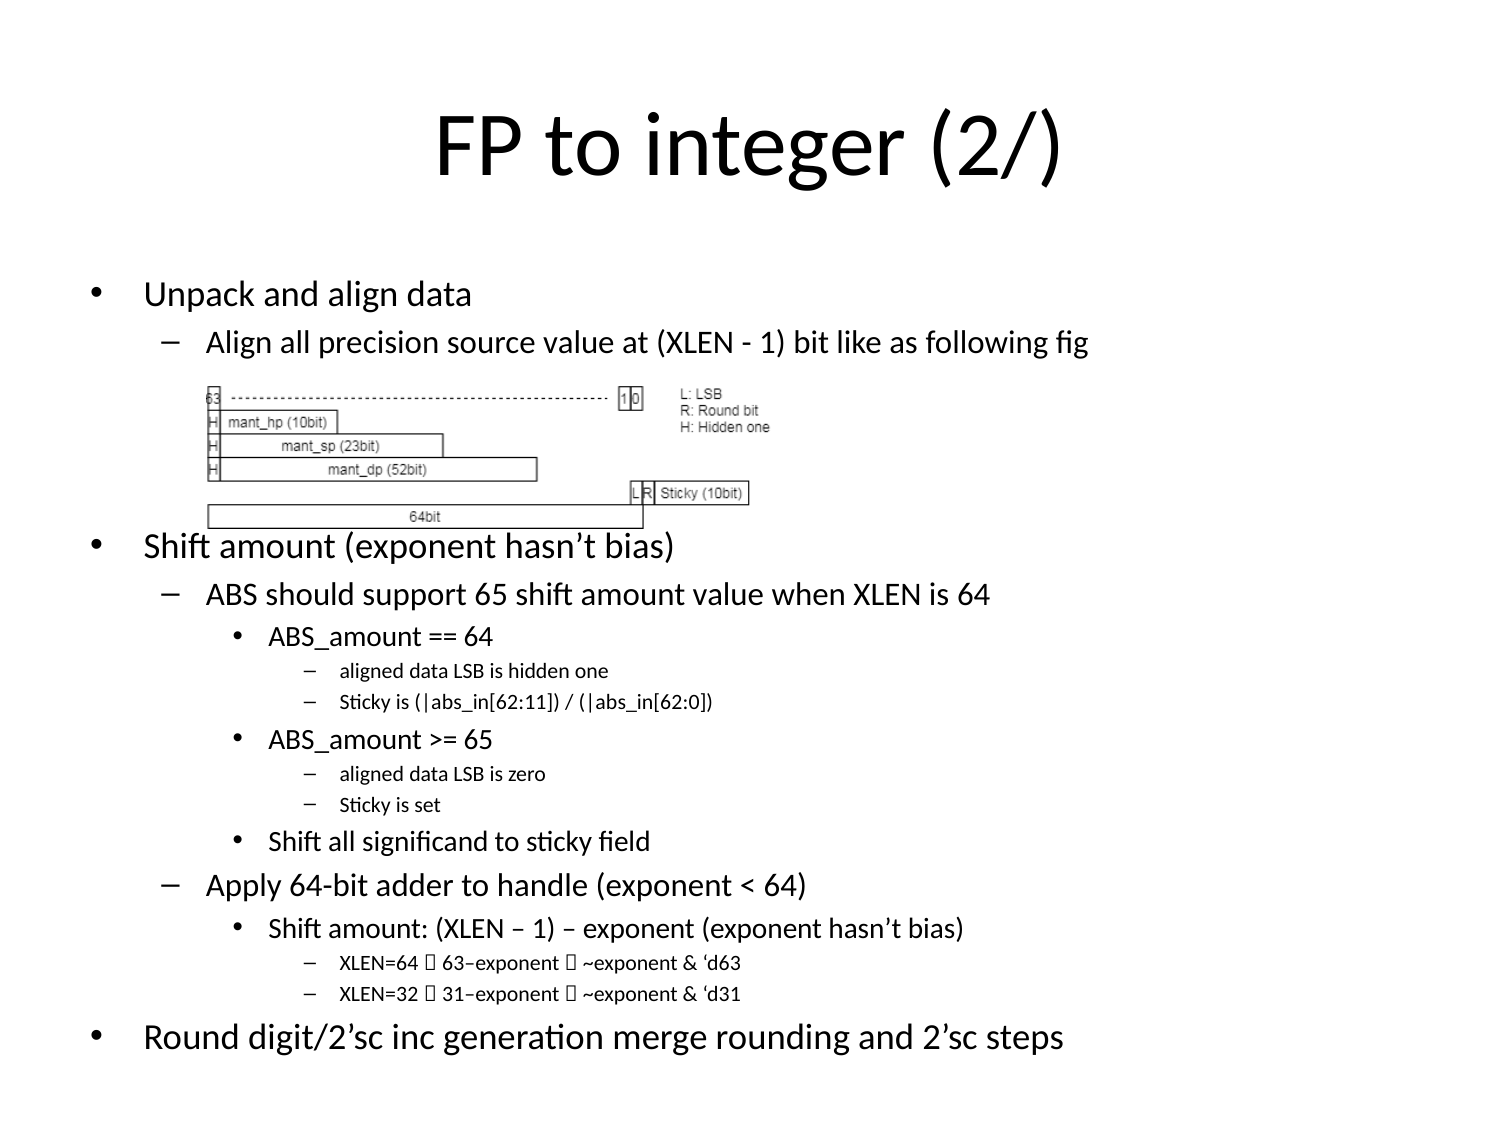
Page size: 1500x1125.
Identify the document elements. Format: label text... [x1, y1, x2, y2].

title FP to integer (2/) [75, 45, 1425, 233]
picture [206, 385, 775, 529]
list Unpack and align data Align all precision source value at (XLEN - 1) bit like as following fig Shift amount (exponent hasn’t bias) ABS should support 65 shift amount value when XLEN is 64 ABS_amount == 64 aligned data LSB is hidden one Sticky is (|abs_in[62:11]) / (|abs_in[62:0]) ABS_amount >= 65 aligned data LSB is zero Sticky is set Shift all significand to sticky field Apply 64-bit adder to handle (exponent < 64) Shift amount: (XLEN – 1) – exponent (exponent hasn’t bias) XLEN=64  63–exponent  ~exponent & ‘d63 XLEN=32  31–exponent  ~exponent & ‘d31 Round digit/2’sc inc generation merge rounding and 2’sc steps [75, 262, 1425, 1071]
